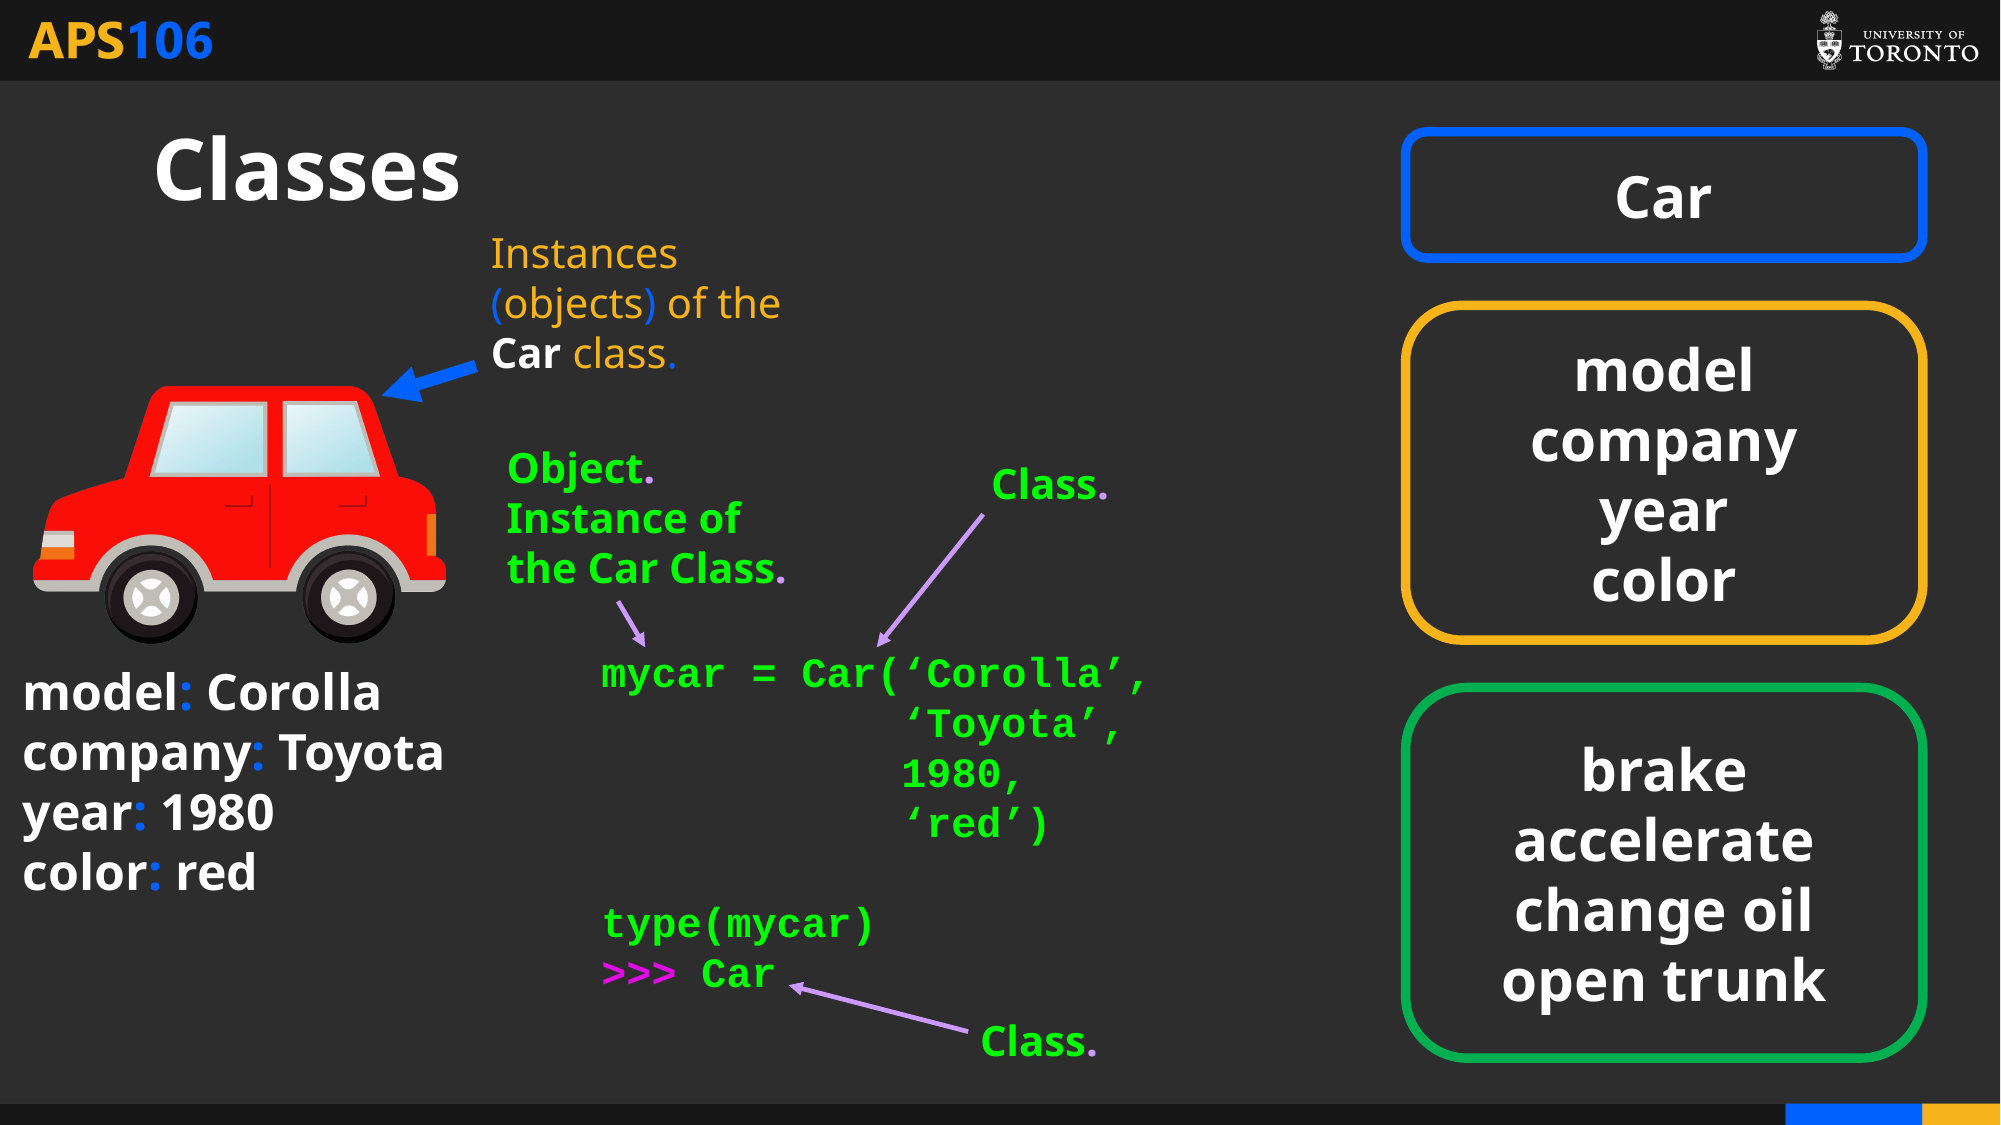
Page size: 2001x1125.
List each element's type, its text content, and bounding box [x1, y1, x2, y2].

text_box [381, 365, 477, 396]
text_box Object. Instance of the Car Class. [491, 434, 813, 600]
text_box Class. [965, 1007, 1286, 1073]
picture [0, 0, 2001, 1125]
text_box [788, 985, 969, 1032]
text_box Car [1404, 130, 1924, 260]
title Classes [137, 119, 1863, 227]
text_box brake accelerate change oil open trunk [1404, 686, 1924, 1060]
text_box Instances (objects) of the Car class. [476, 219, 797, 385]
text_box model: Corolla company: Toyota year: 1980 color: red [7, 653, 461, 908]
text_box mycar = Car(‘Corolla’, ‘Toyota’, 1980, ‘red’) type(mycar) >>> Car [586, 638, 1167, 1003]
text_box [876, 514, 984, 648]
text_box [618, 601, 646, 648]
text_box model company year color [1404, 304, 1924, 642]
text_box Class. [976, 450, 1297, 516]
